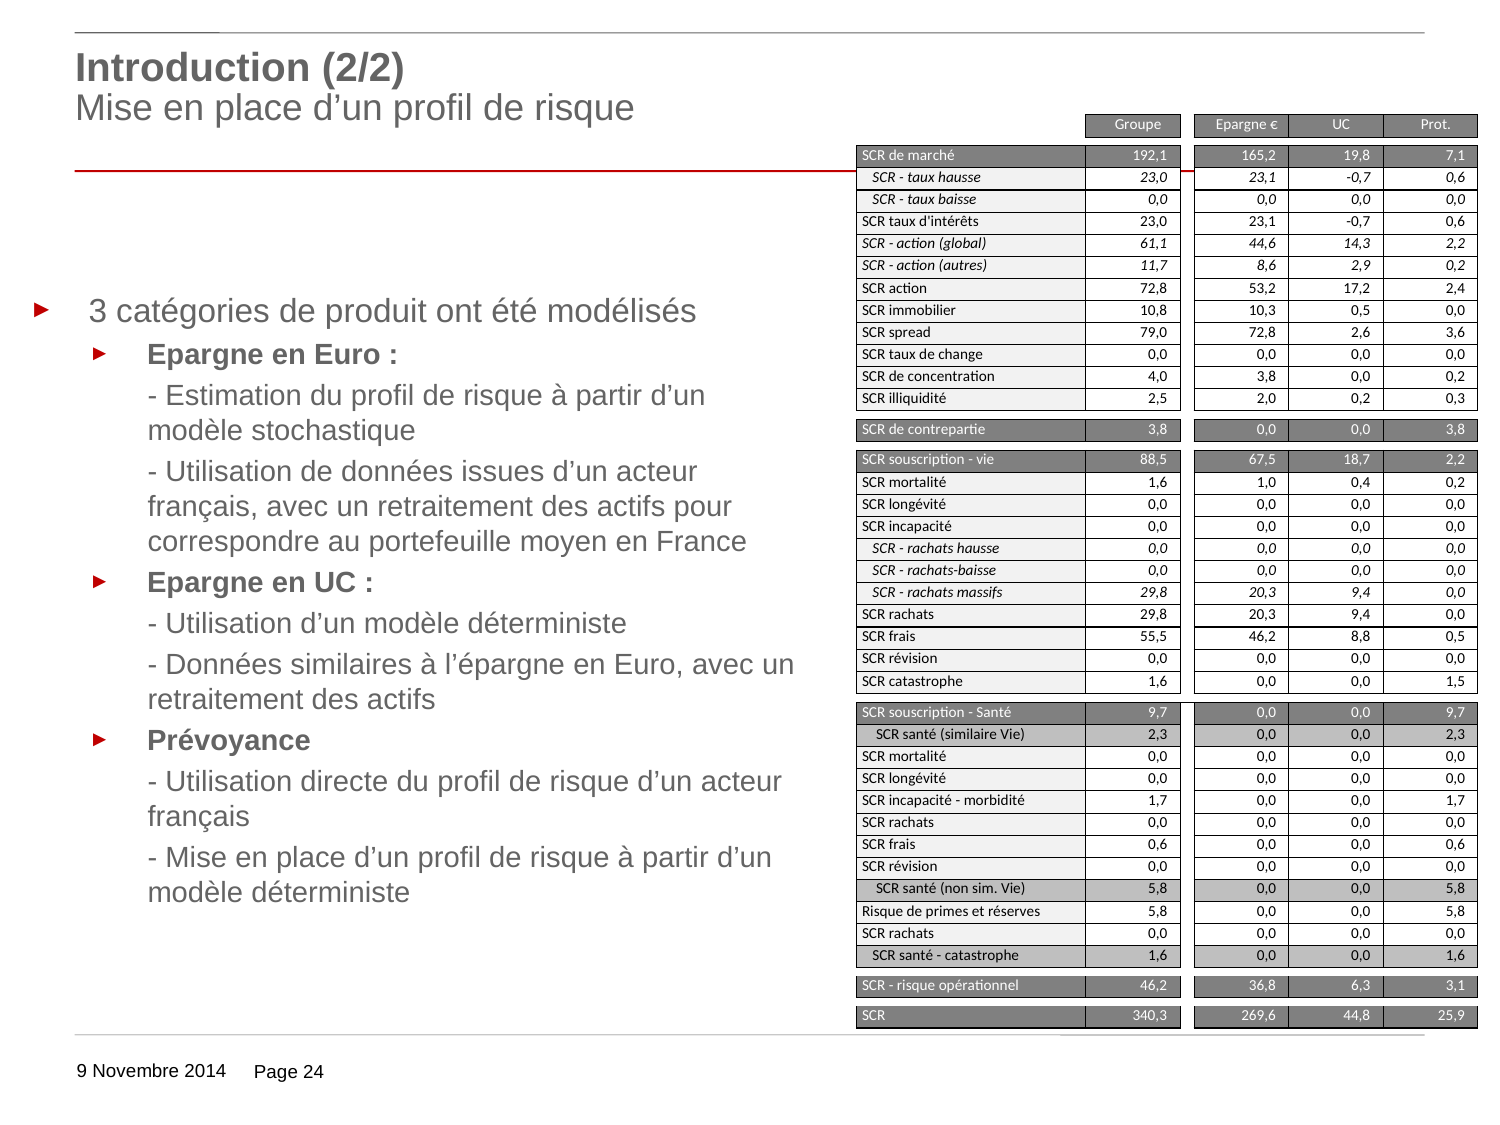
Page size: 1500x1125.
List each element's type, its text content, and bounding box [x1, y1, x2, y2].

title Introduction (2/2) Mise en place d’un profil de risque [74, 42, 1426, 173]
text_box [814, 114, 1500, 1071]
list 3 catégories de produit ont été modélisés Epargne en Euro : - Estimation du profil de risque à partir d’un modèle stochastique - Utilisation de données issues d’un acteur français, avec un retraitement des actifs pour correspondre au portefeuille moyen en France Epargne en UC : - Utilisation d’un modèle déterministe - Données similaires à l’épargne en Euro, avec un retraitement des actifs Prévoyance - Utilisation directe du profil de risque d’un acteur français - Mise en place d’un profil de risque à partir d’un modèle déterministe [29, 196, 798, 1024]
